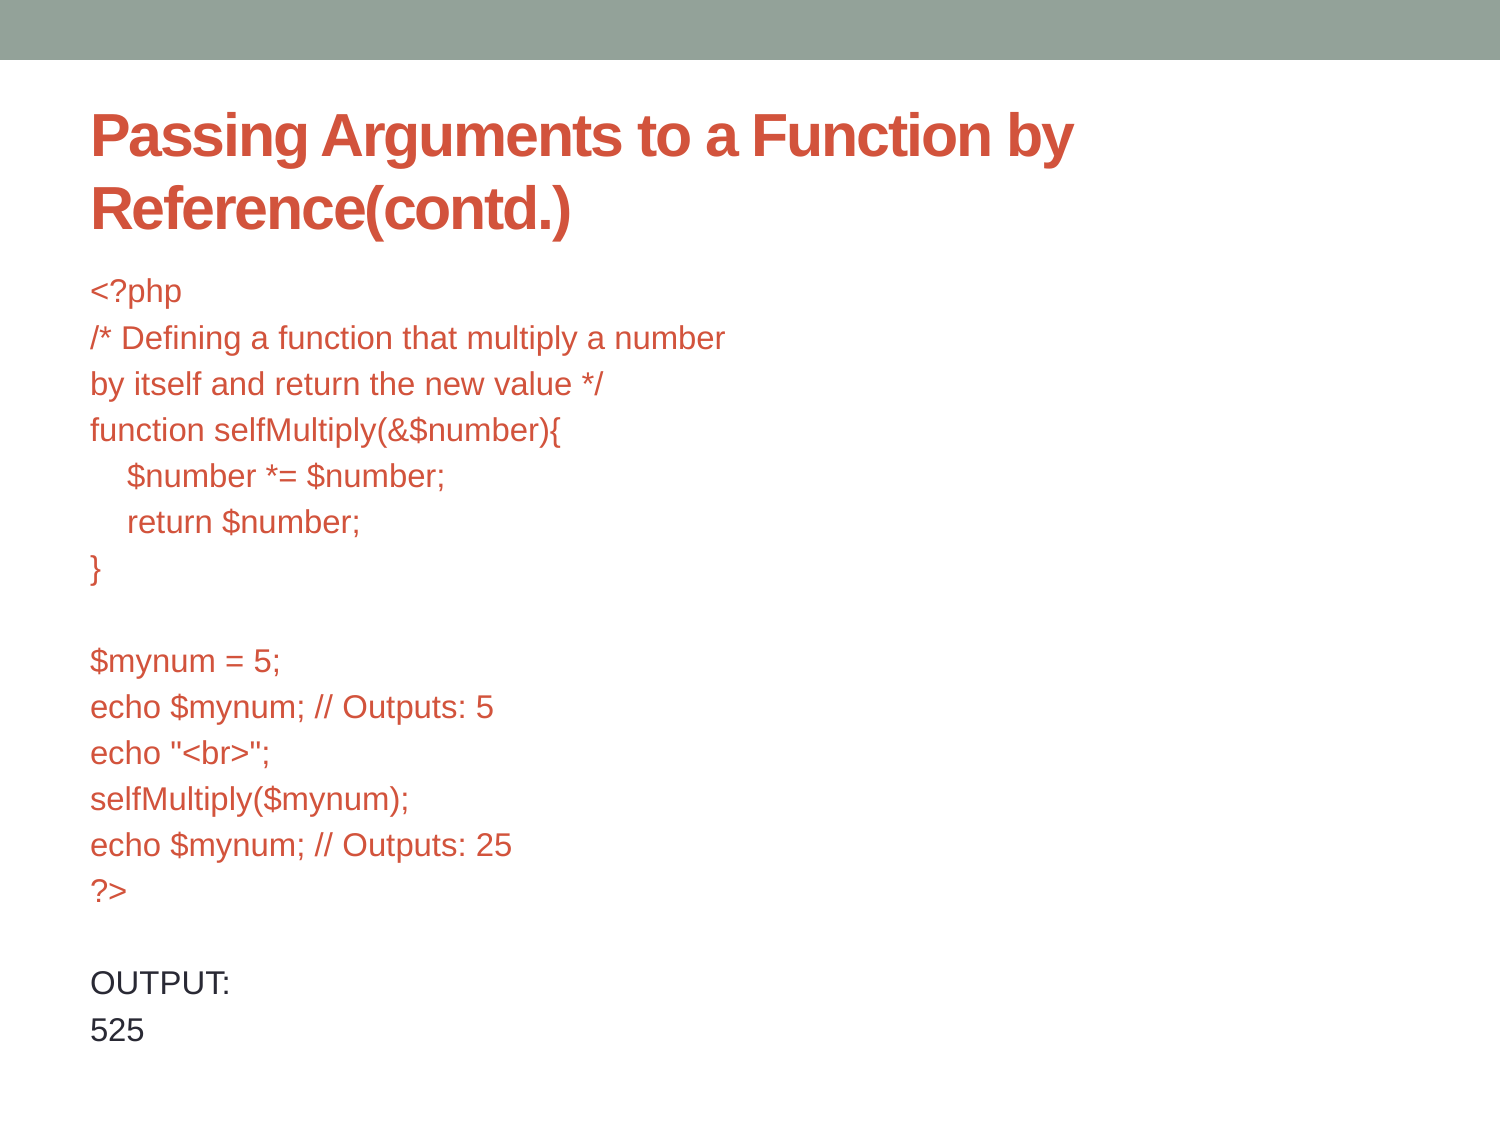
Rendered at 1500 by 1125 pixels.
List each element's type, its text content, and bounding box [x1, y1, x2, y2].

title Passing Arguments to a Function by Reference(contd.) [75, 87, 1425, 250]
list <?php /* Defining a function that multiply a number by itself and return the new value */ function selfMultiply(&$number){ $number *= $number; return $number; } $mynum = 5; echo $mynum; // Outputs: 5 echo "<br>"; selfMultiply($mynum); echo $mynum; // Outputs: 25 ?> OUTPUT: 525 [75, 262, 1425, 1063]
